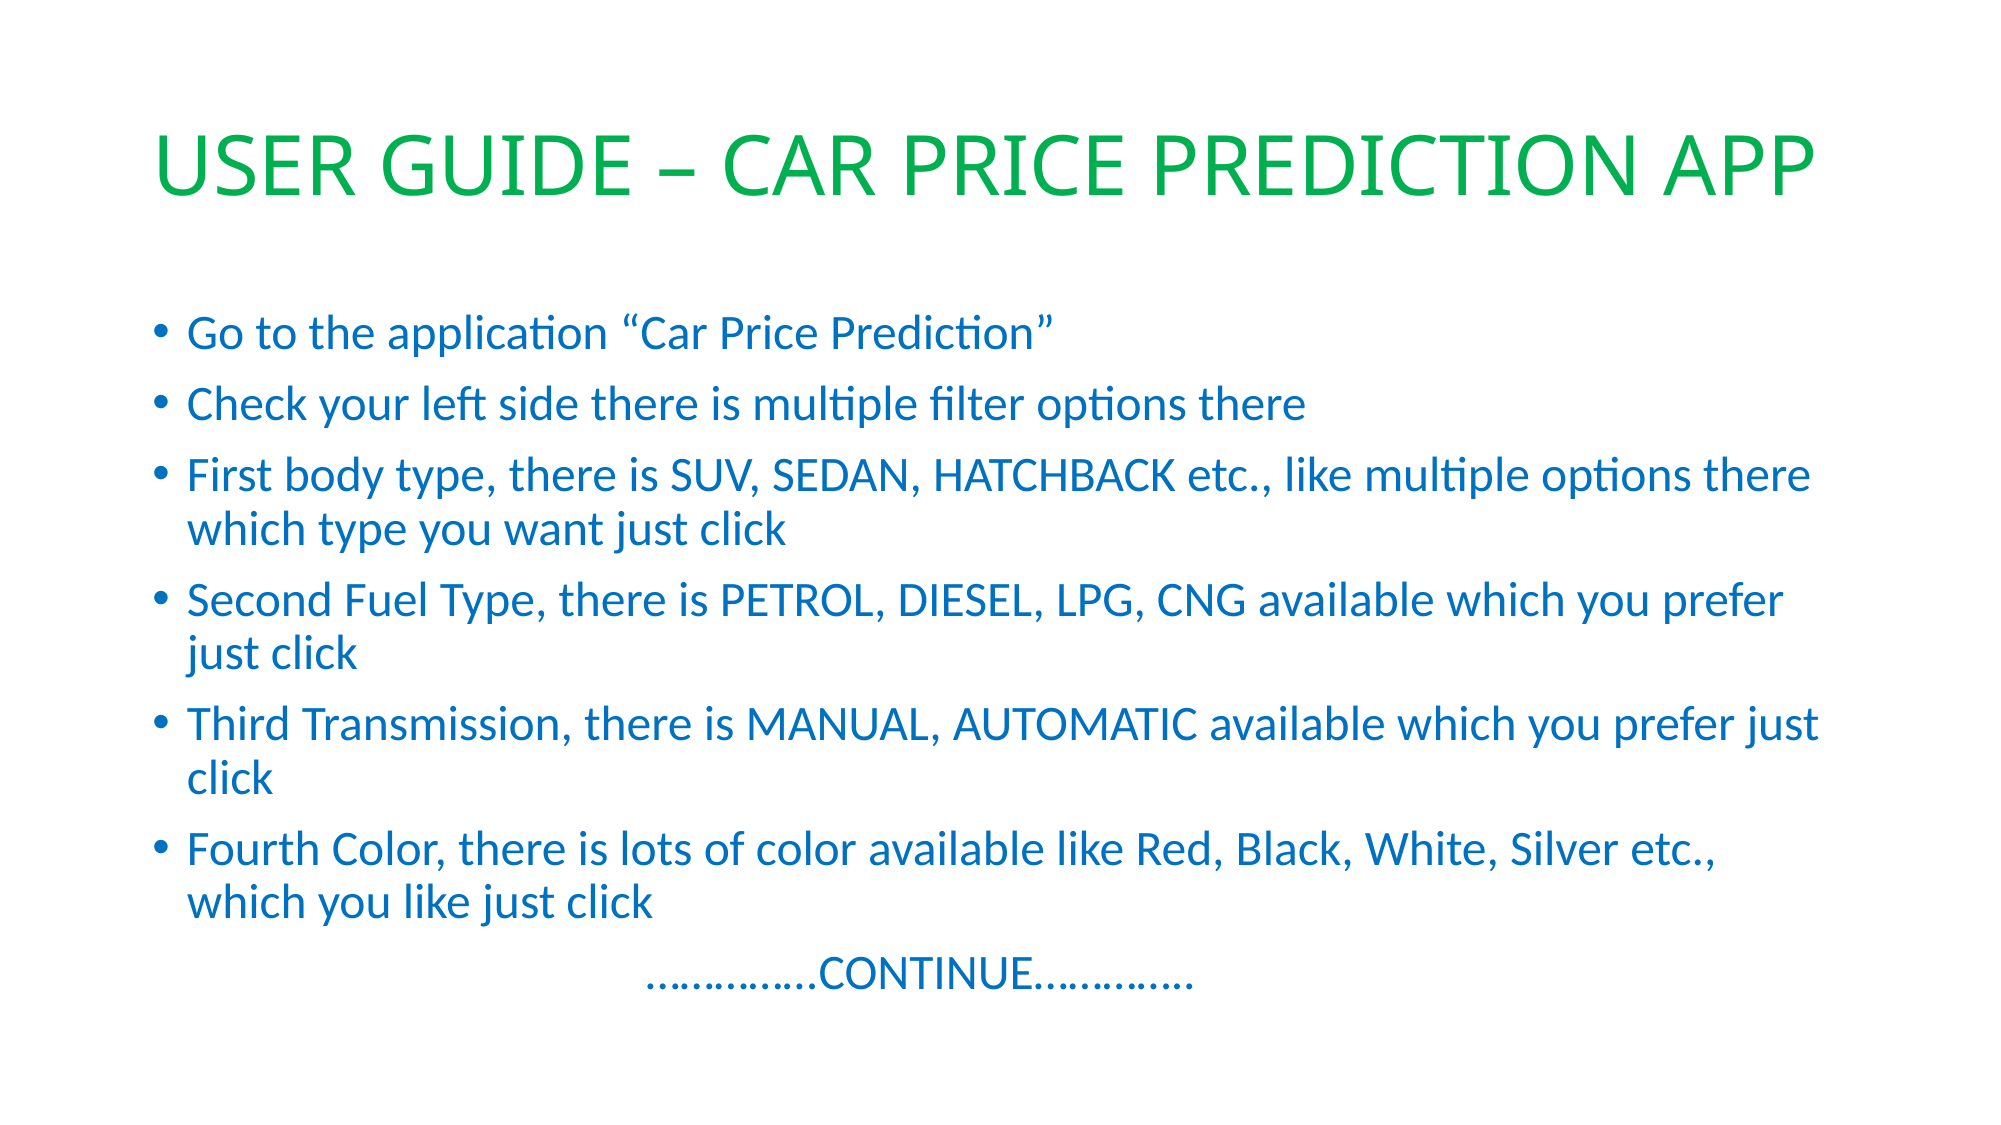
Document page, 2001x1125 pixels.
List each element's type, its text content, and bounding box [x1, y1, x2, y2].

list Go to the application “Car Price Prediction” Check your left side there is multiple filter options there First body type, there is SUV, SEDAN, HATCHBACK etc., like multiple options there which type you want just click Second Fuel Type, there is PETROL, DIESEL, LPG, CNG available which you prefer just click Third Transmission, there is MANUAL, AUTOMATIC available which you prefer just click Fourth Color, there is lots of color available like Red, Black, White, Silver etc., which you like just click ……………CONTINUE………….. [137, 299, 1863, 1014]
title USER GUIDE – CAR PRICE PREDICTION APP [137, 59, 1863, 278]
